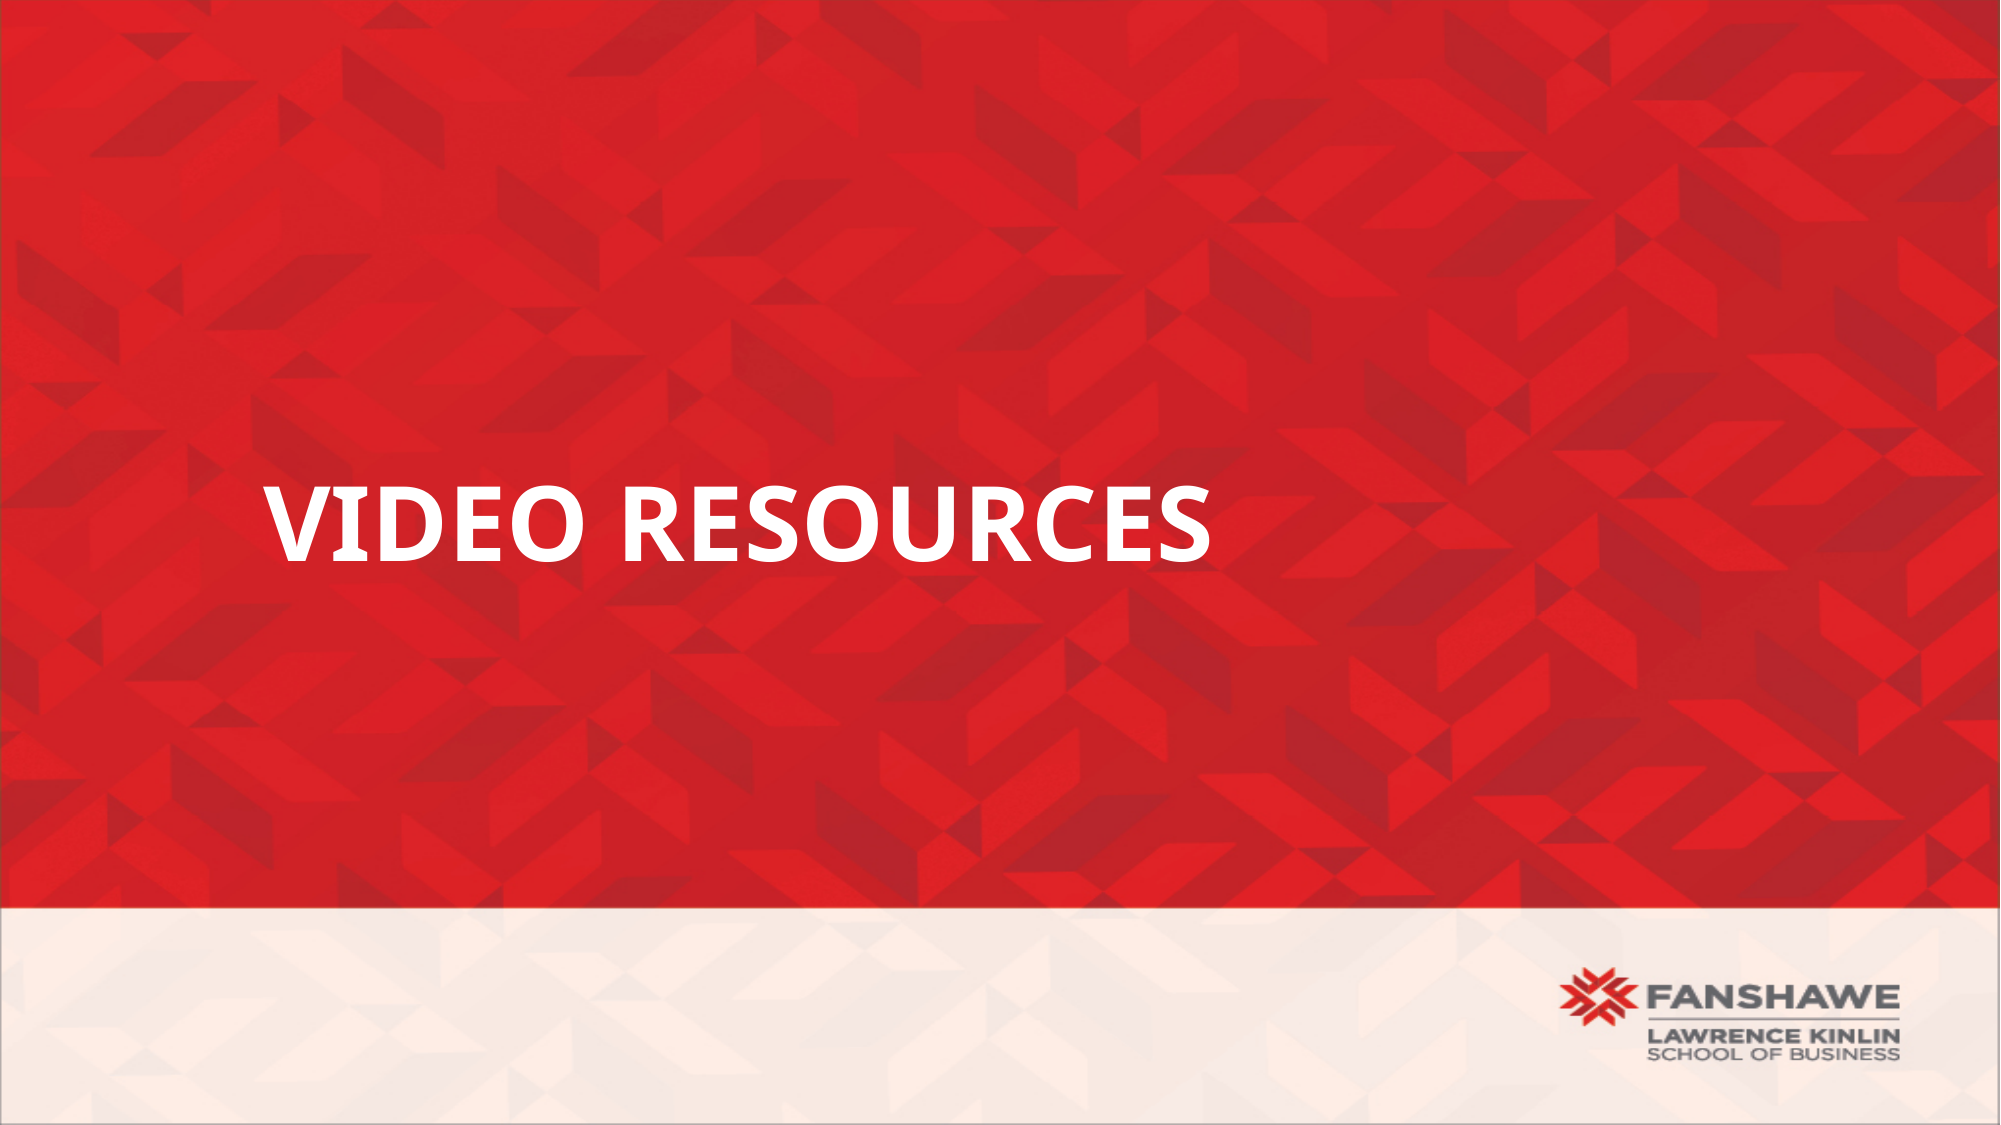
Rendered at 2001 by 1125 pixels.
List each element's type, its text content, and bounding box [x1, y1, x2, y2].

title Video Resources [263, 215, 1645, 591]
picture [0, 0, 2000, 1125]
